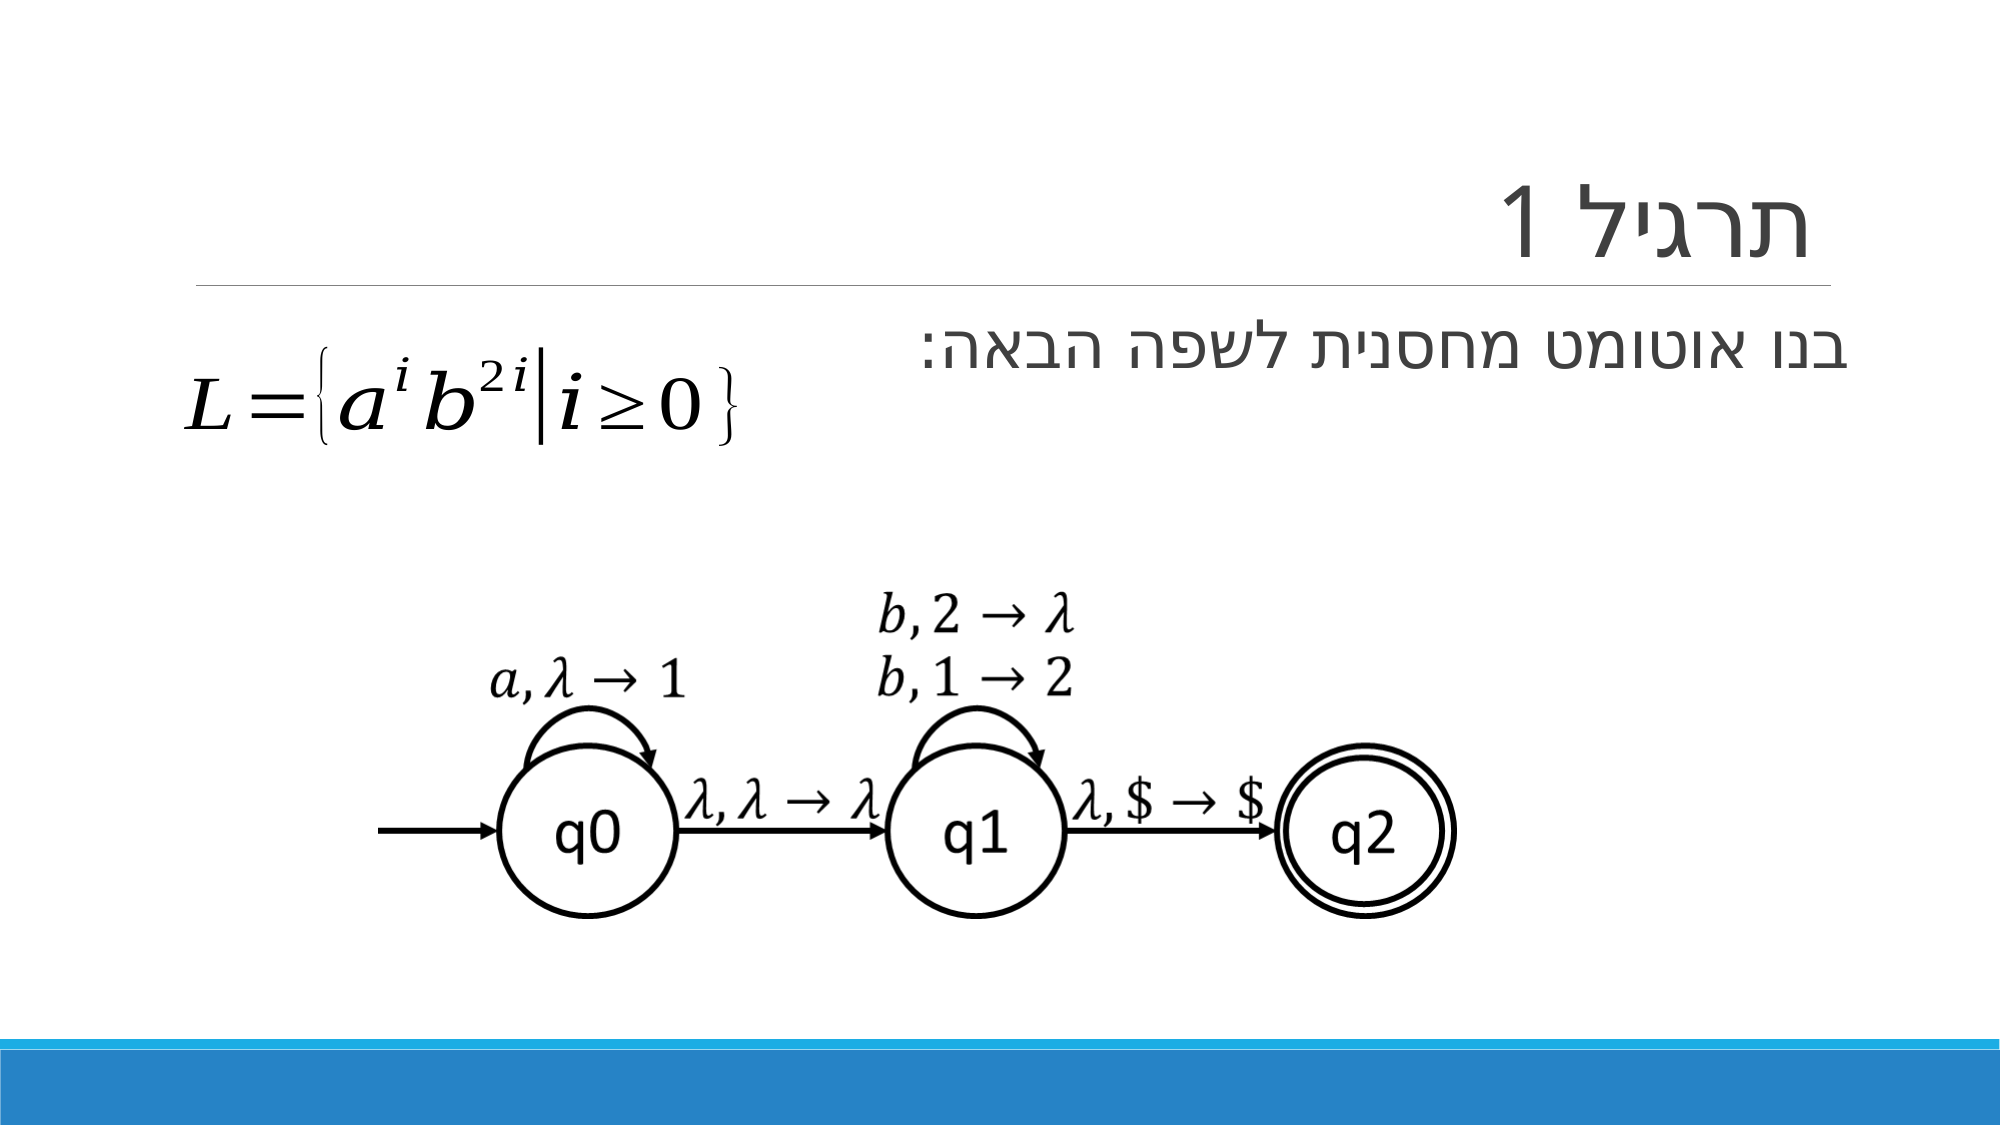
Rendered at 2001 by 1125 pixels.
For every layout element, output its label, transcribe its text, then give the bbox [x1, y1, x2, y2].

picture [377, 569, 1458, 919]
text_box בנו אוטומט מחסנית לשפה הבאה: [779, 152, 1866, 391]
title תרגיל 1 [180, 47, 1830, 285]
